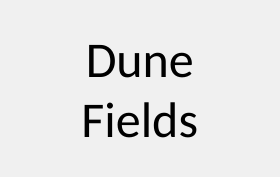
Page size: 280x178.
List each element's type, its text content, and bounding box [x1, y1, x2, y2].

text_box Dune Fields [66, 20, 214, 156]
